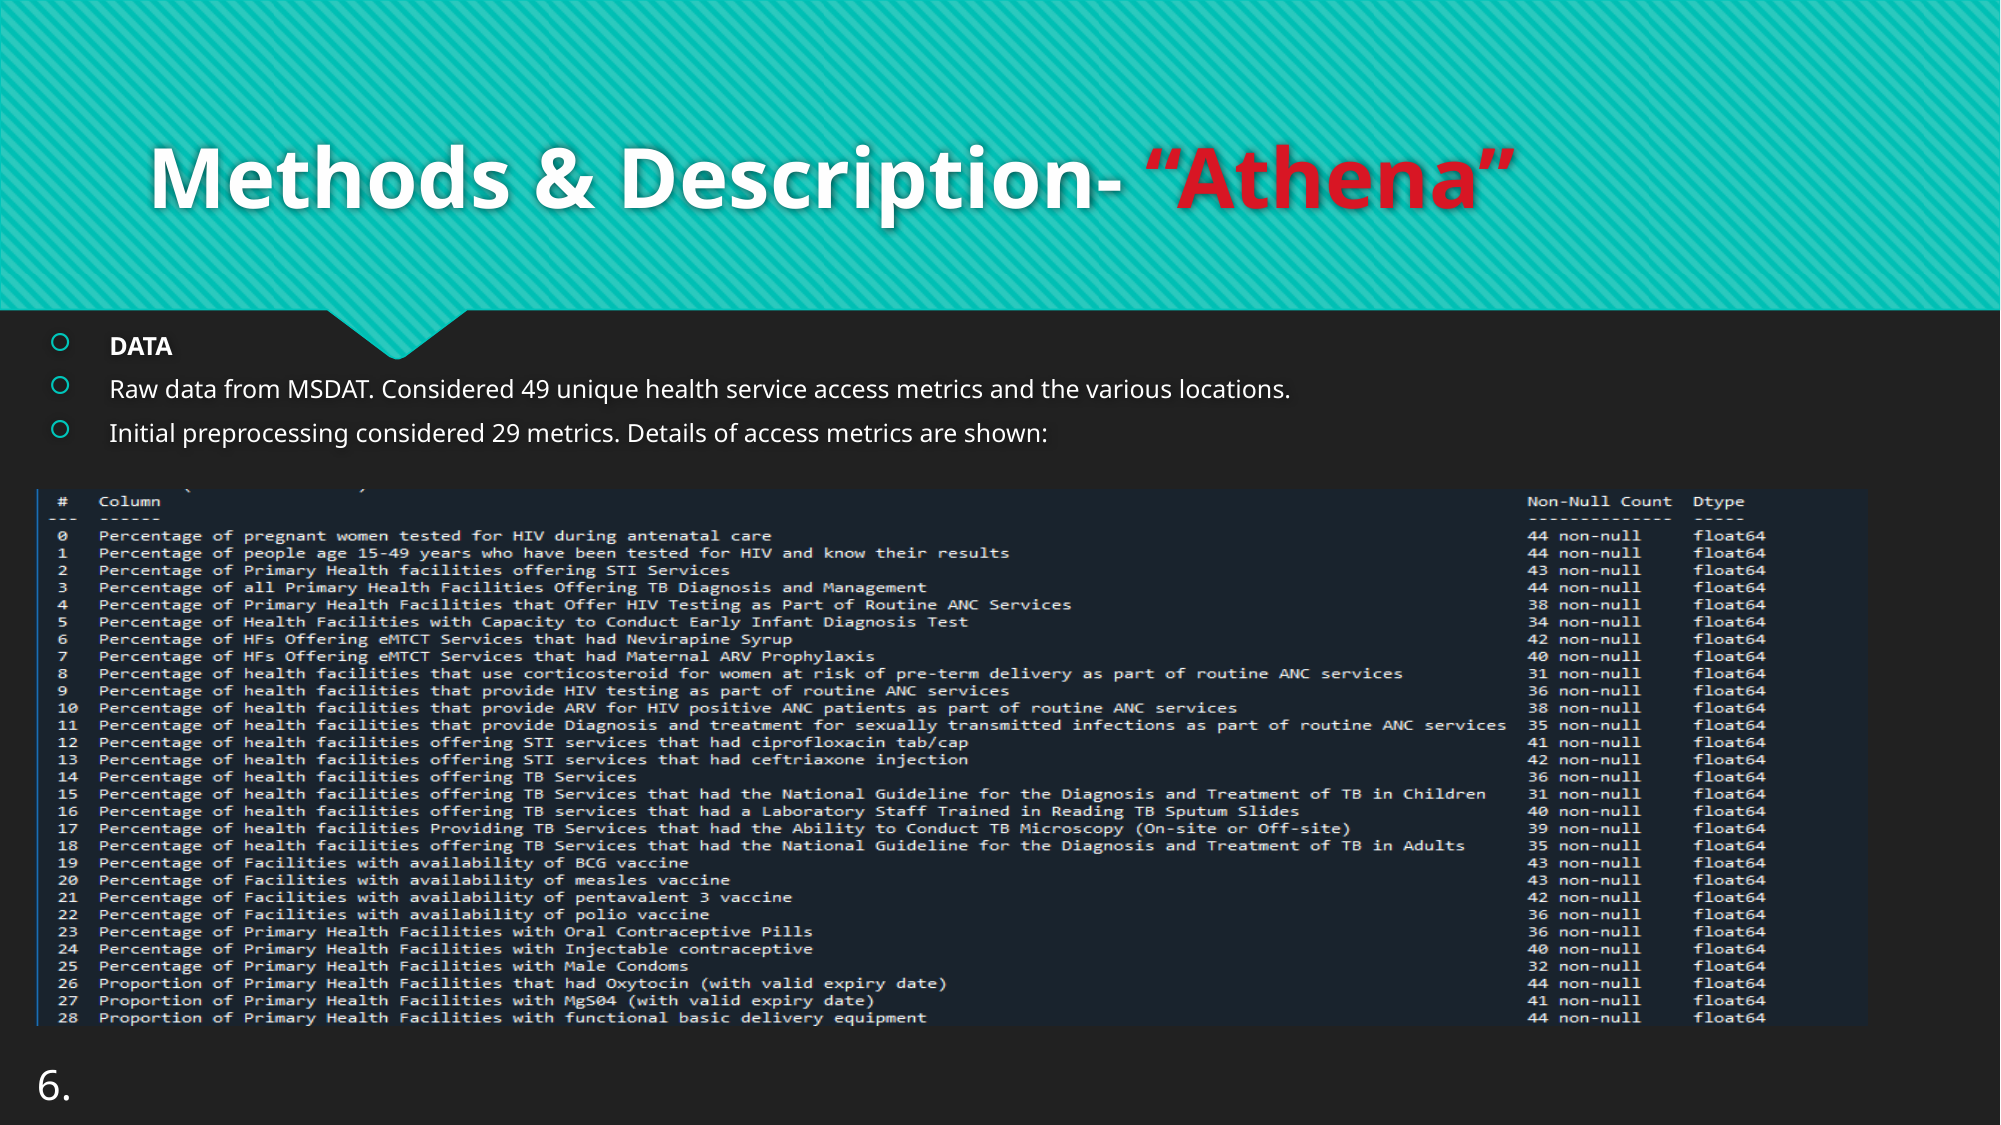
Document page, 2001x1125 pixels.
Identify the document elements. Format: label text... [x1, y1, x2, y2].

picture [33, 489, 1868, 1026]
slide_number 6. [0, 1036, 88, 1118]
list DATA Raw data from MSDAT. Considered 49 unique health service access metrics and the various locations. Initial preprocessing considered 29 metrics. Details of access metrics are shown: [34, 322, 1794, 455]
title Methods & Description- “Athena” [132, 73, 1868, 233]
